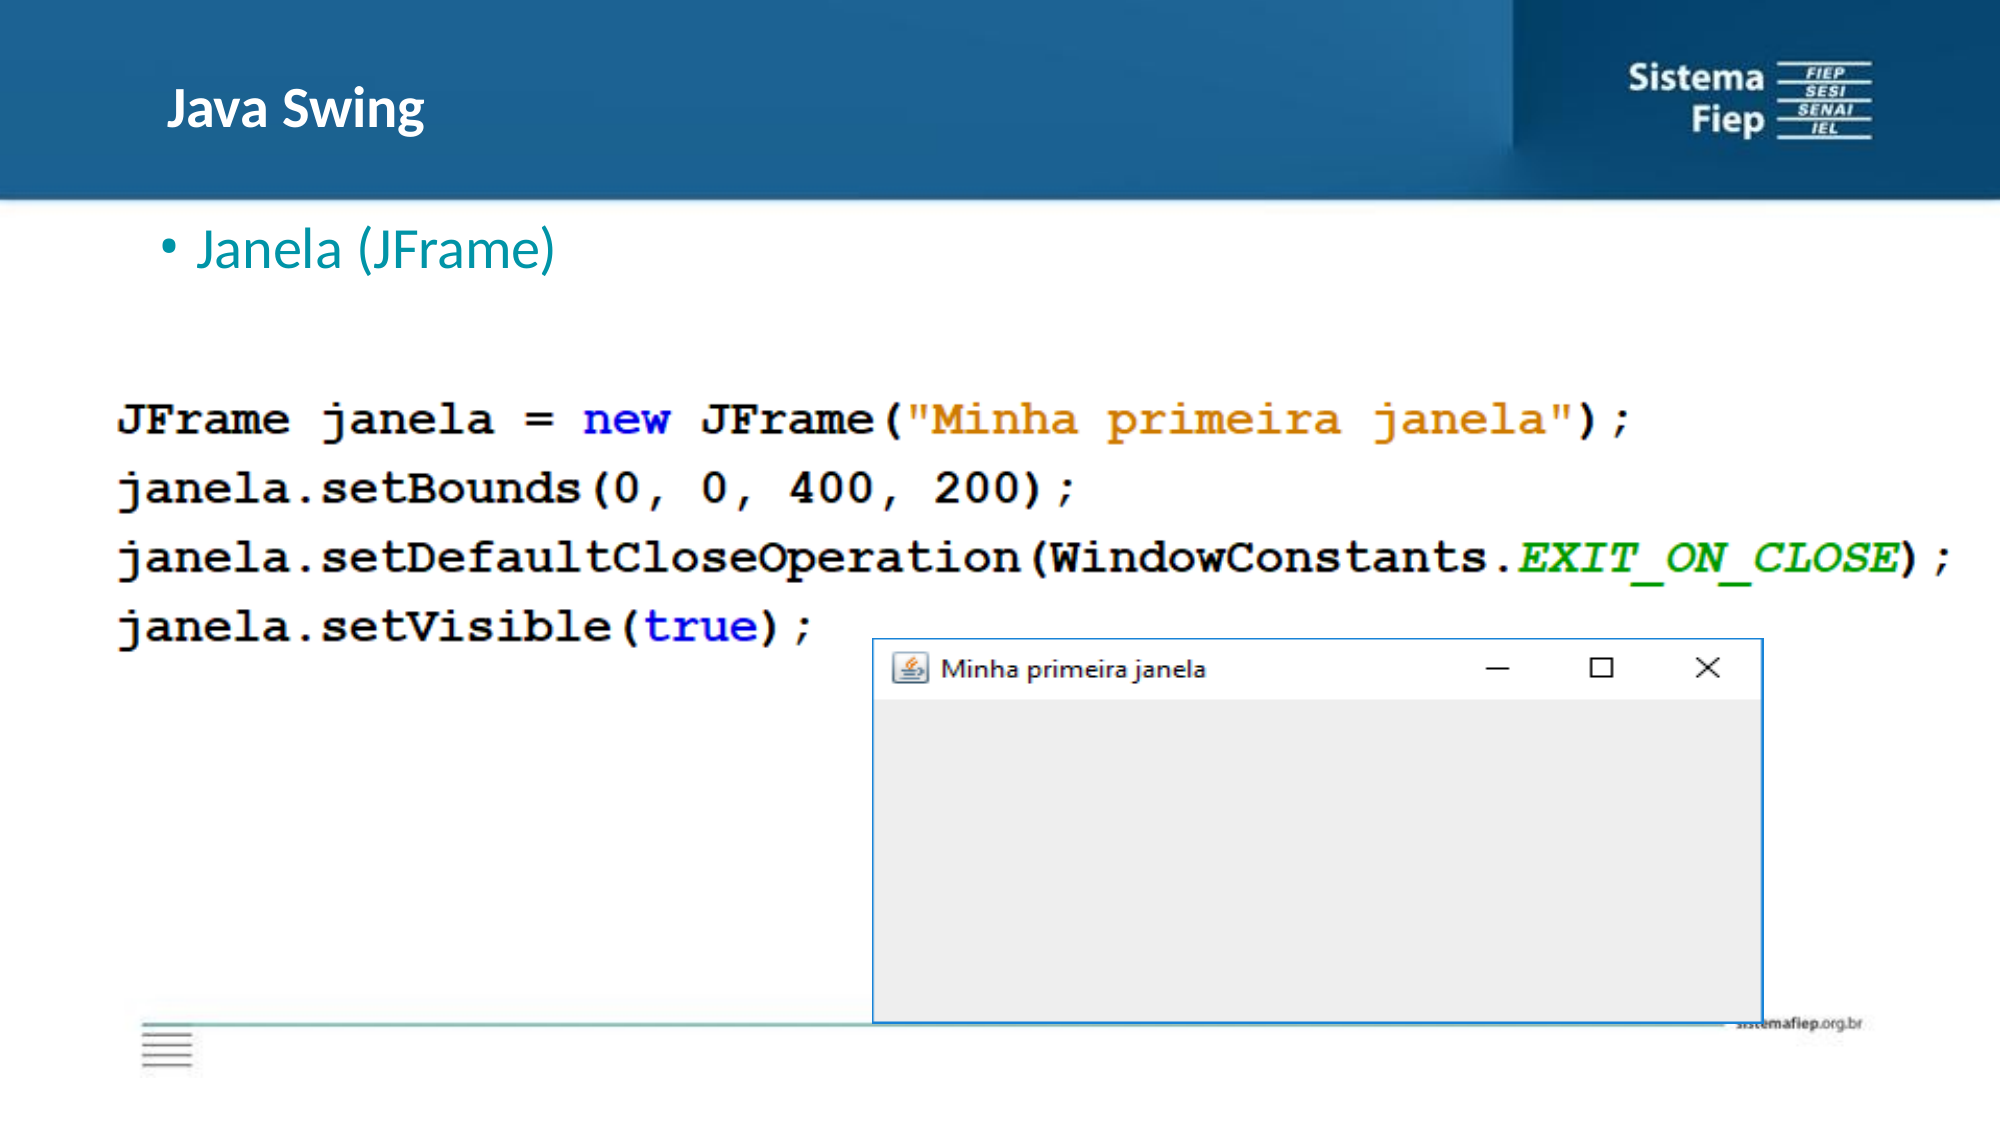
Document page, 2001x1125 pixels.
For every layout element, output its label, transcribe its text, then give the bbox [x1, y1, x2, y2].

picture [0, 0, 2000, 1078]
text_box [91, 363, 1967, 1024]
text_box Janela (JFrame) [156, 208, 563, 281]
title Java Swing [165, 66, 430, 208]
